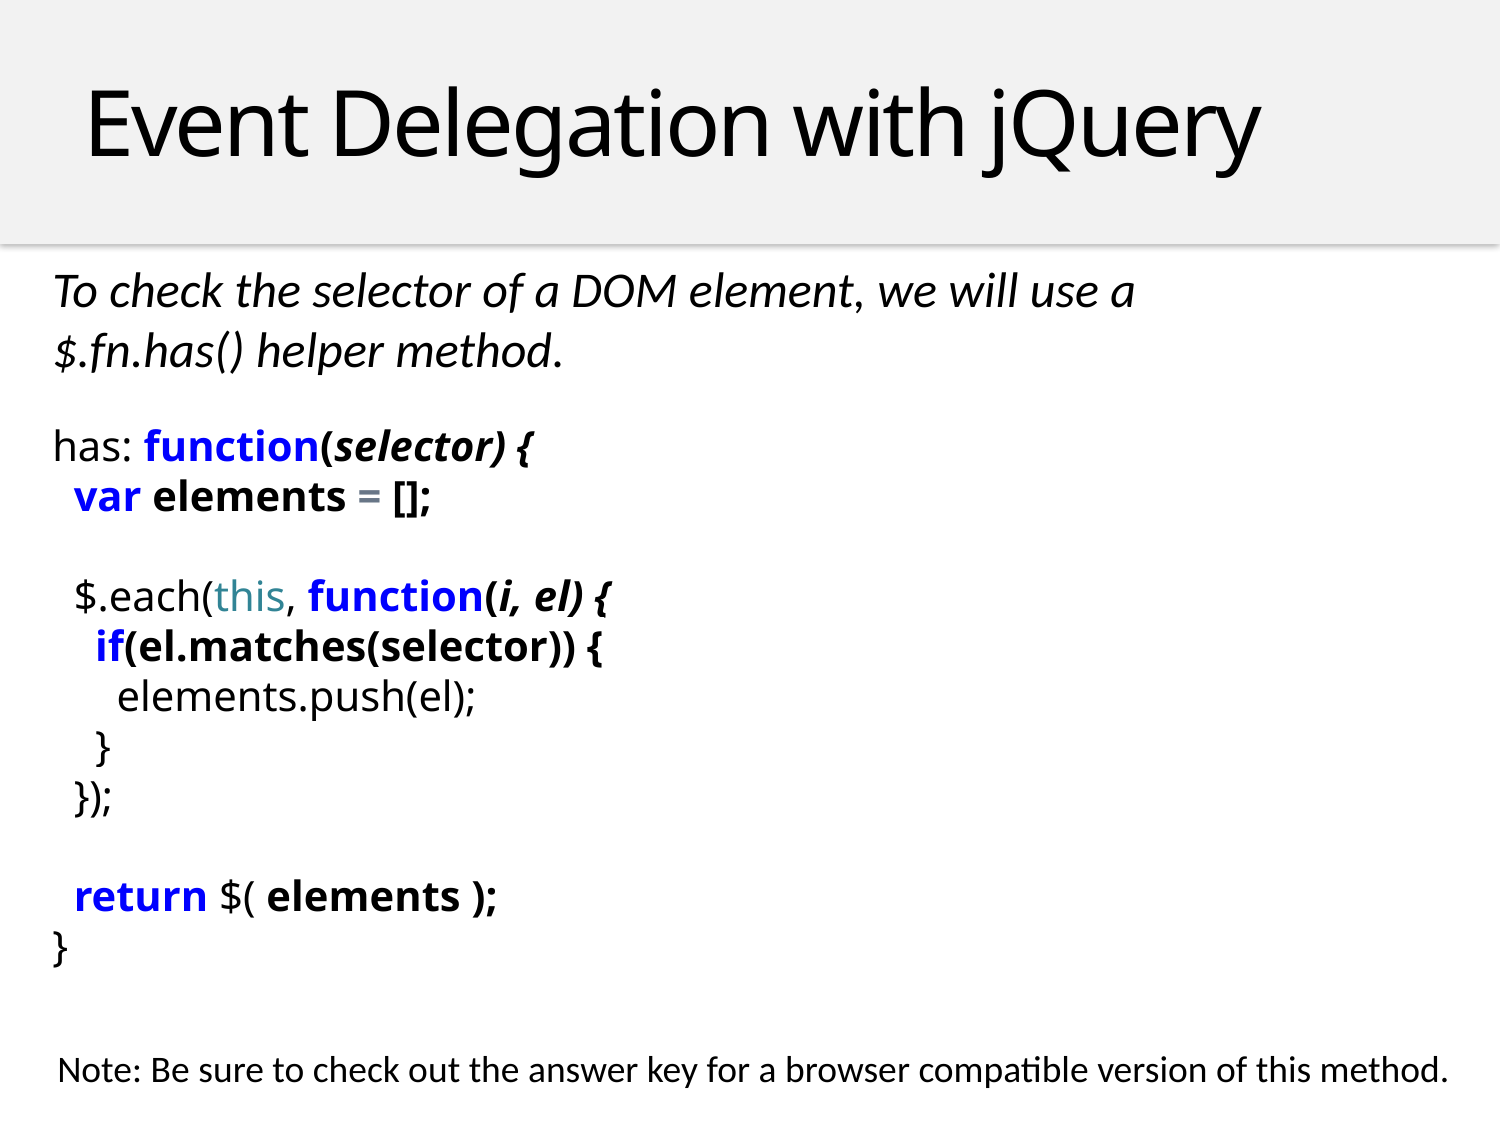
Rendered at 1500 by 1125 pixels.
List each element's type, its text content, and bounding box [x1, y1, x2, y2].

text_box Note: Be sure to check out the answer key for a browser compatible version of this method. [42, 1037, 1466, 1098]
text_box [0, 0, 1500, 245]
text_box Event Delegation with jQuery [69, 57, 1442, 183]
text_box To check the selector of a DOM element, we will use a $.fn.has() helper method. [37, 249, 1327, 385]
text_box has: function(selector) { var elements = []; $.each(this, function(i, el) { if(el.matches(selector)) { elements.push(el); } }); return $( elements ); } [37, 412, 1500, 978]
